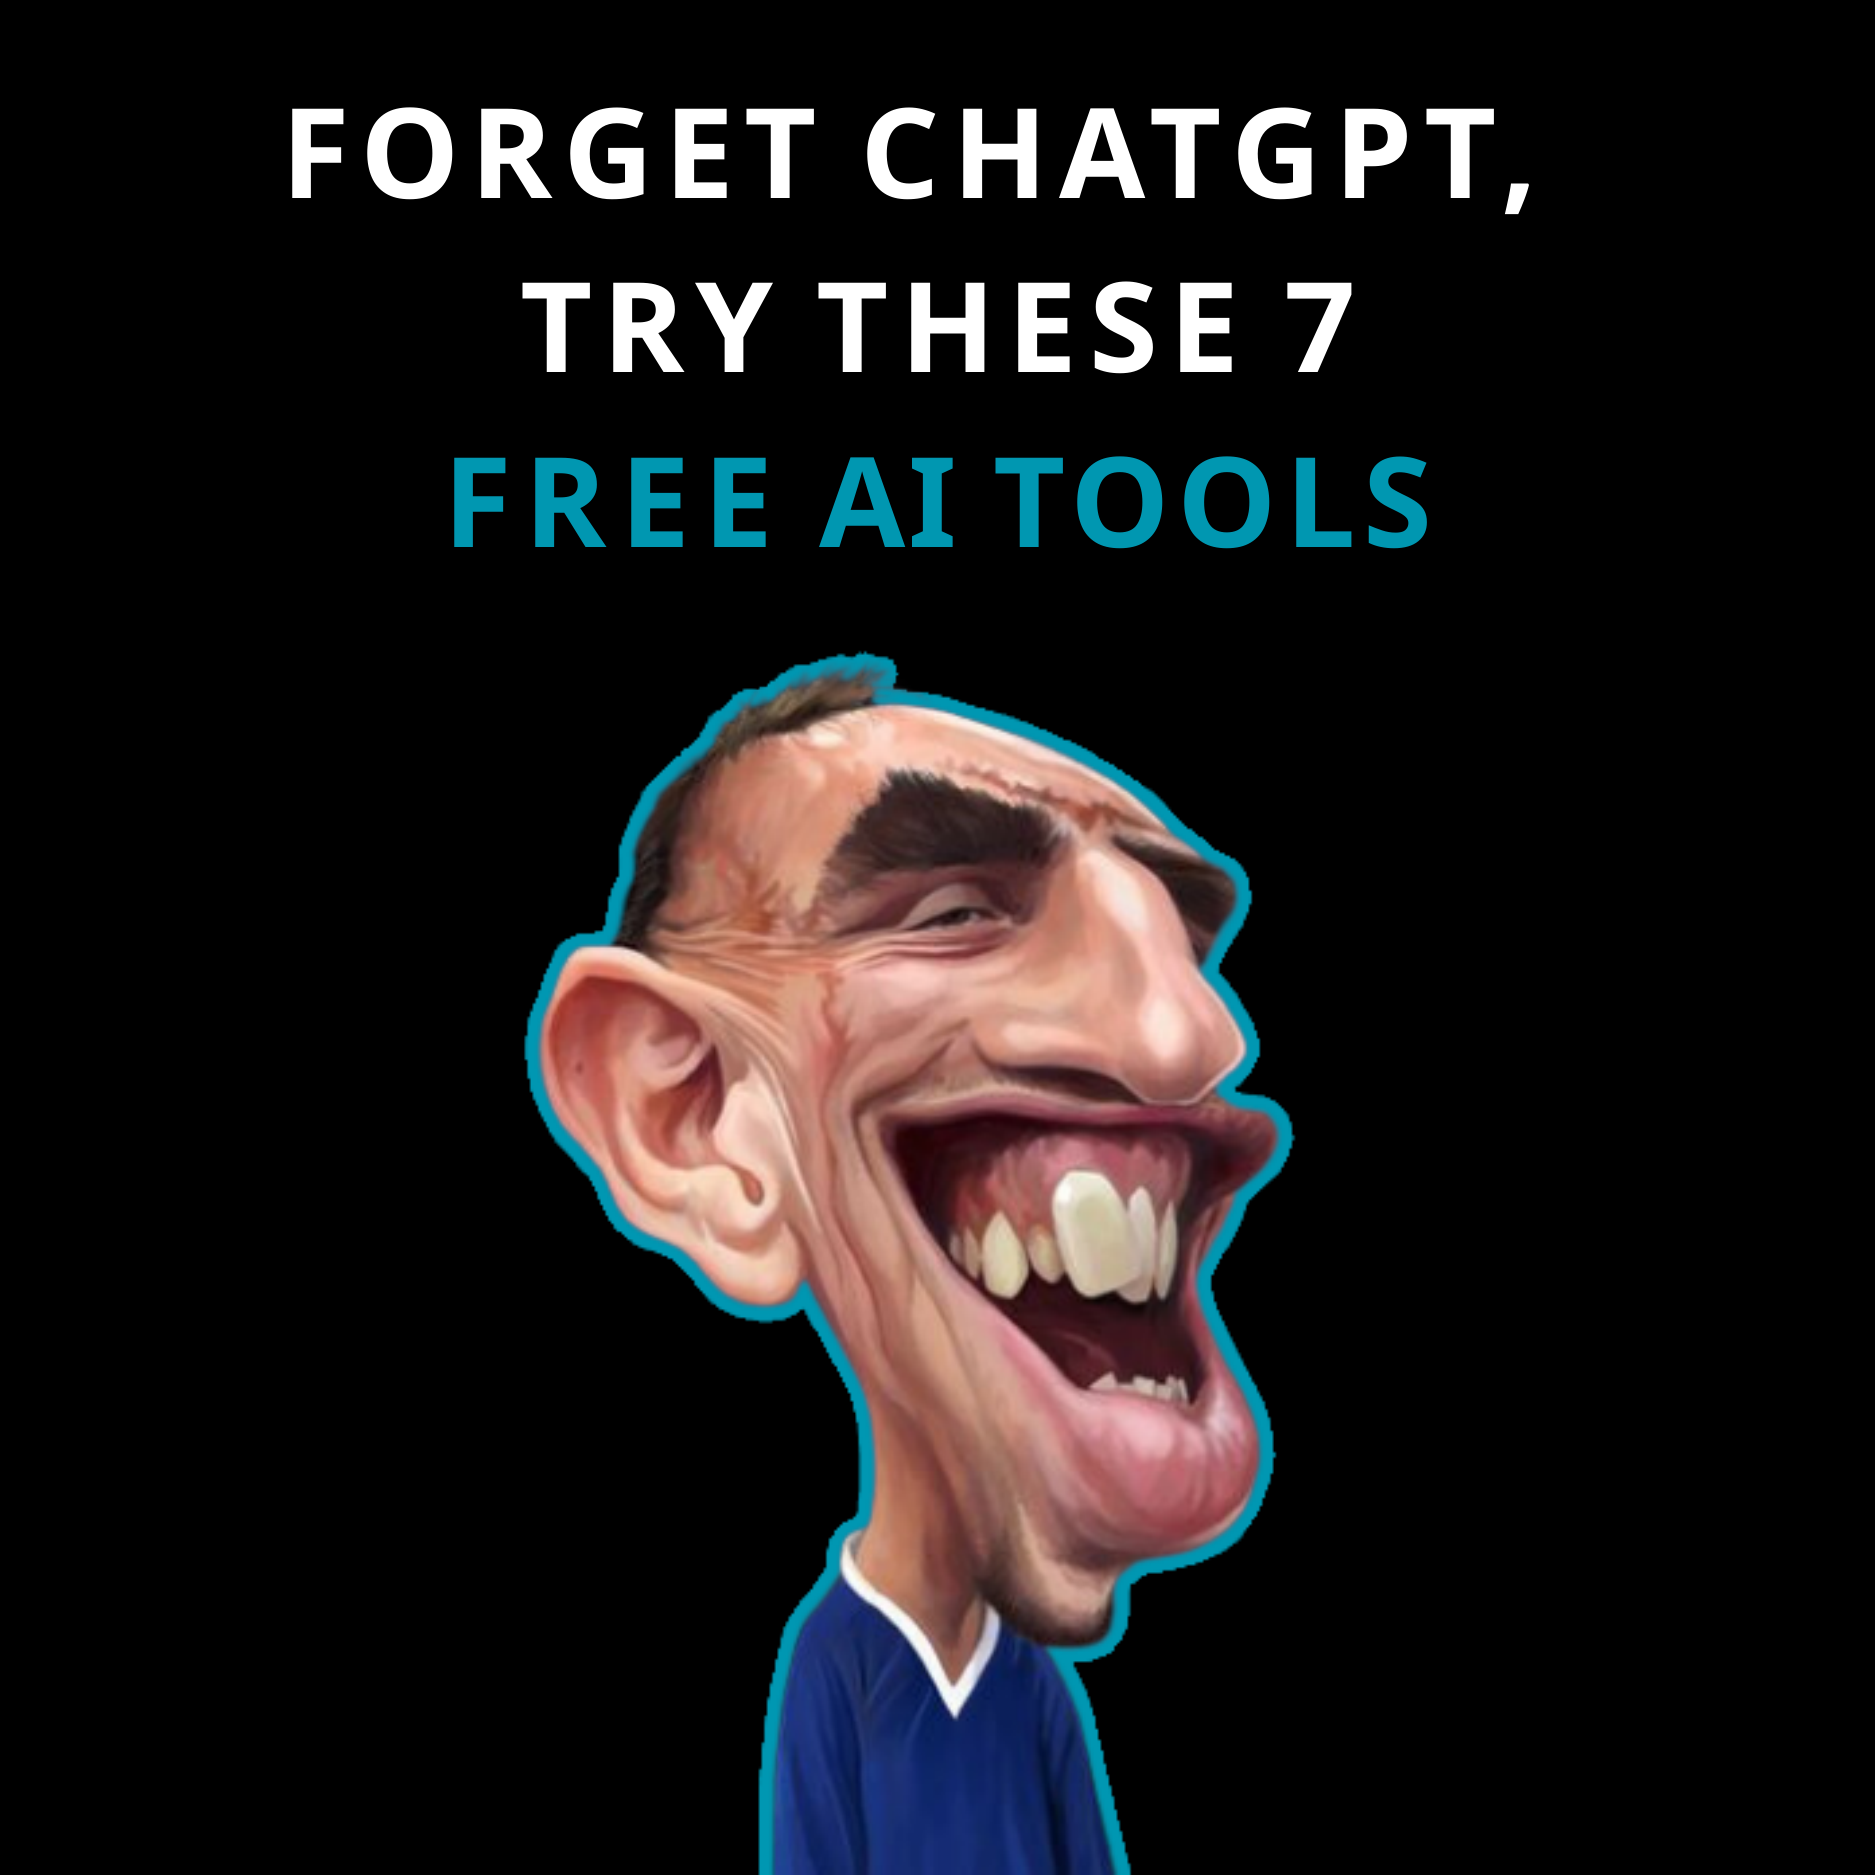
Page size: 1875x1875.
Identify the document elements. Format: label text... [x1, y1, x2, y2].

title FORGET CHATGPT, TRY THESE 7 FREE AI TOOLS [269, 47, 1606, 573]
picture [461, 577, 1414, 1875]
